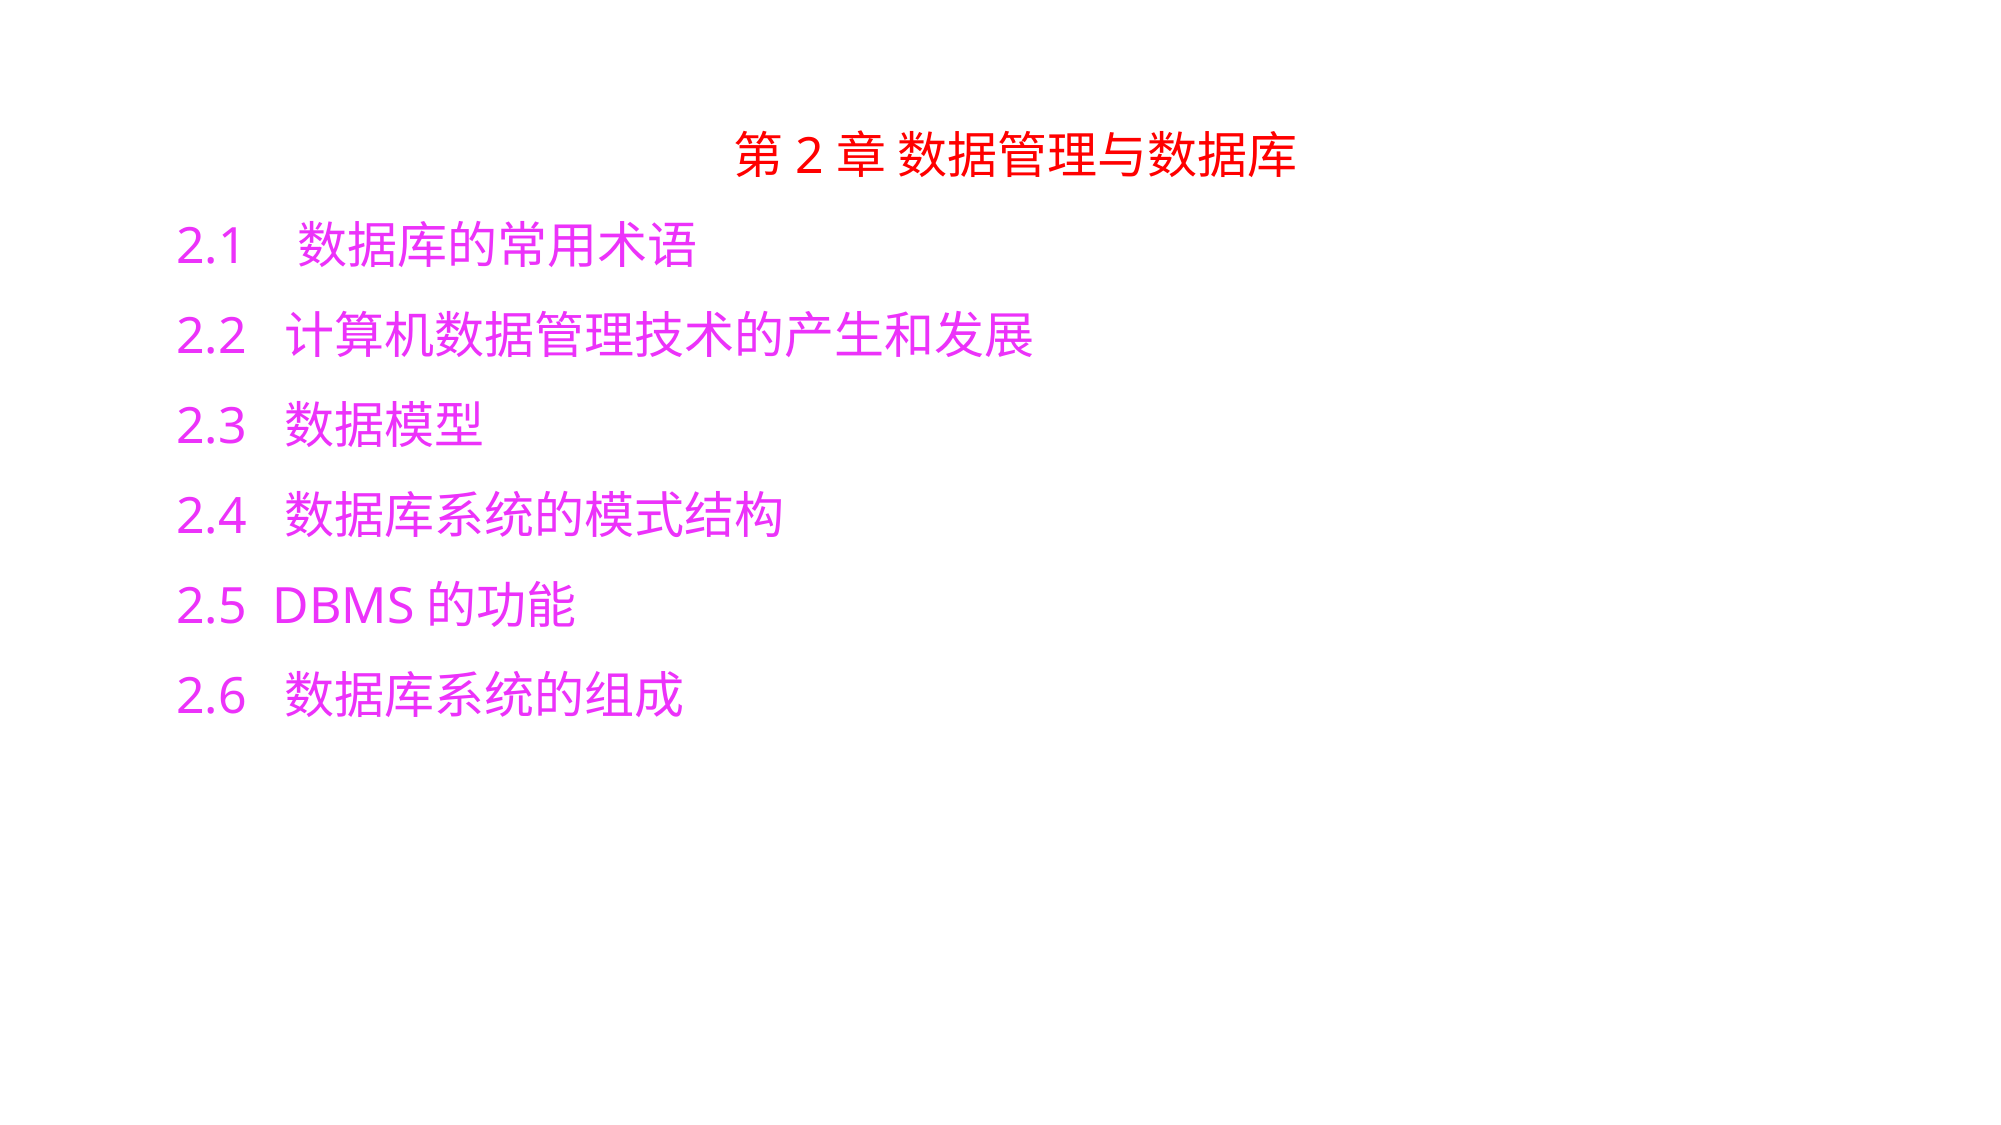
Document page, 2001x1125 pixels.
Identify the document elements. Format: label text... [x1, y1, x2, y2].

text_box [149, 37, 1500, 184]
text_box 第2章 数据管理与数据库 2.1 数据库的常用术语 2.2 计算机数据管理技术的产生和发展 2.3 数据模型 2.4 数据库系统的模式结构 2.5 DBMS的功能 2.6 数据库系统的组成 [161, 86, 1870, 731]
